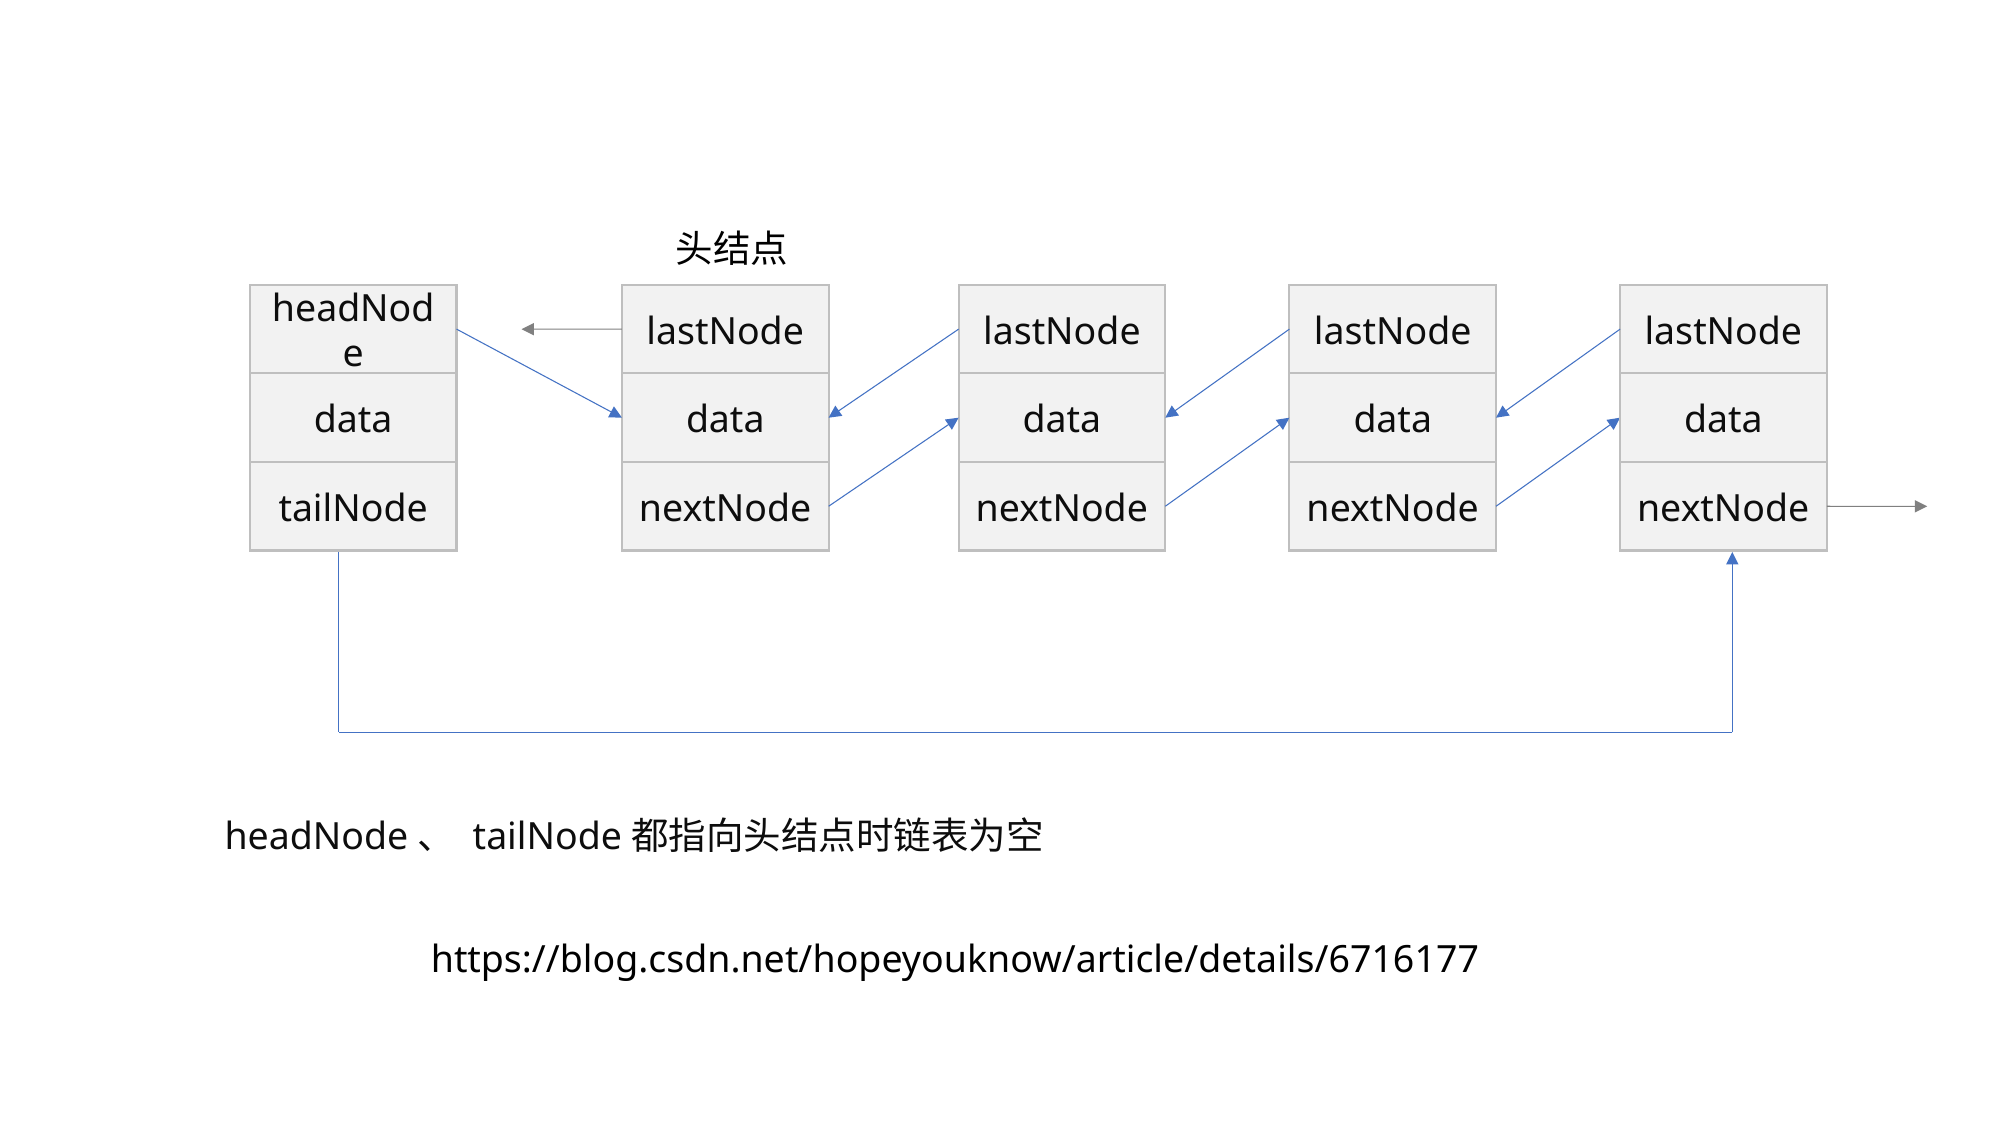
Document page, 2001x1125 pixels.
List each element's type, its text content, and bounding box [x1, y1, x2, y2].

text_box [621, 284, 829, 551]
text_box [958, 284, 1166, 551]
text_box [338, 551, 1733, 733]
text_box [456, 329, 623, 418]
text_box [1496, 329, 1621, 418]
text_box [1289, 284, 1497, 551]
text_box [1496, 418, 1620, 507]
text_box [828, 329, 959, 417]
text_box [1165, 329, 1290, 417]
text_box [828, 417, 959, 507]
text_box 头结点 [628, 217, 836, 278]
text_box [1620, 284, 1827, 551]
text_box https://blog.csdn.net/hopeyouknow/article/details/6716177 [416, 927, 1495, 988]
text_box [1165, 417, 1290, 507]
text_box headNode、 tailNode都指向头结点时链表为空 [209, 804, 1059, 865]
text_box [249, 284, 457, 551]
